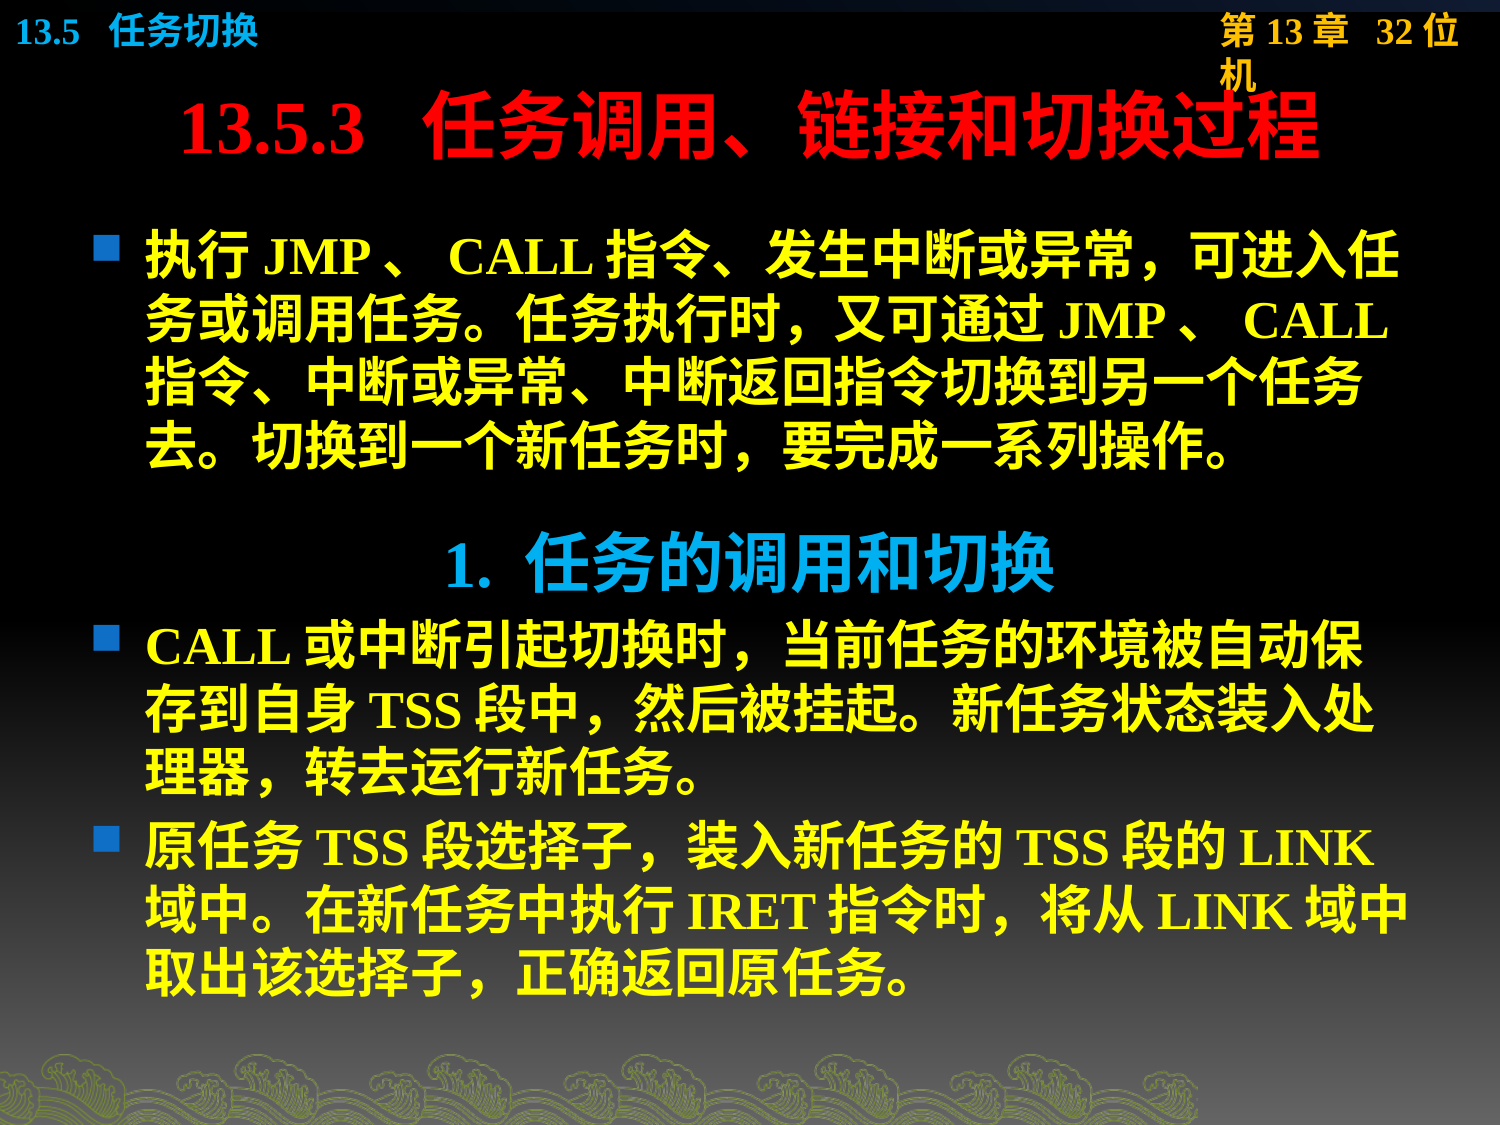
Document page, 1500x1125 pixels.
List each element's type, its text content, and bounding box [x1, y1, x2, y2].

list 执行JMP、CALL指令、发生中断或异常，可进入任务或调用任务。任务执行时，又可通过JMP、CALL指令、中断或异常、中断返回指令切换到另一个任务去。切换到一个新任务时，要完成一系列操作。 1. 任务的调用和切换 CALL或中断引起切换时，当前任务的环境被自动保存到自身TSS段中，然后被挂起。新任务状态装入处理器，转去运行新任务。 原任务TSS段选择子，装入新任务的TSS段的LINK域中。在新任务中执行IRET指令时，将从LINK域中取出该选择子，正确返回原任务。 [75, 214, 1425, 1058]
title 13.5.3 任务调用、链接和切换过程 [75, 50, 1425, 198]
